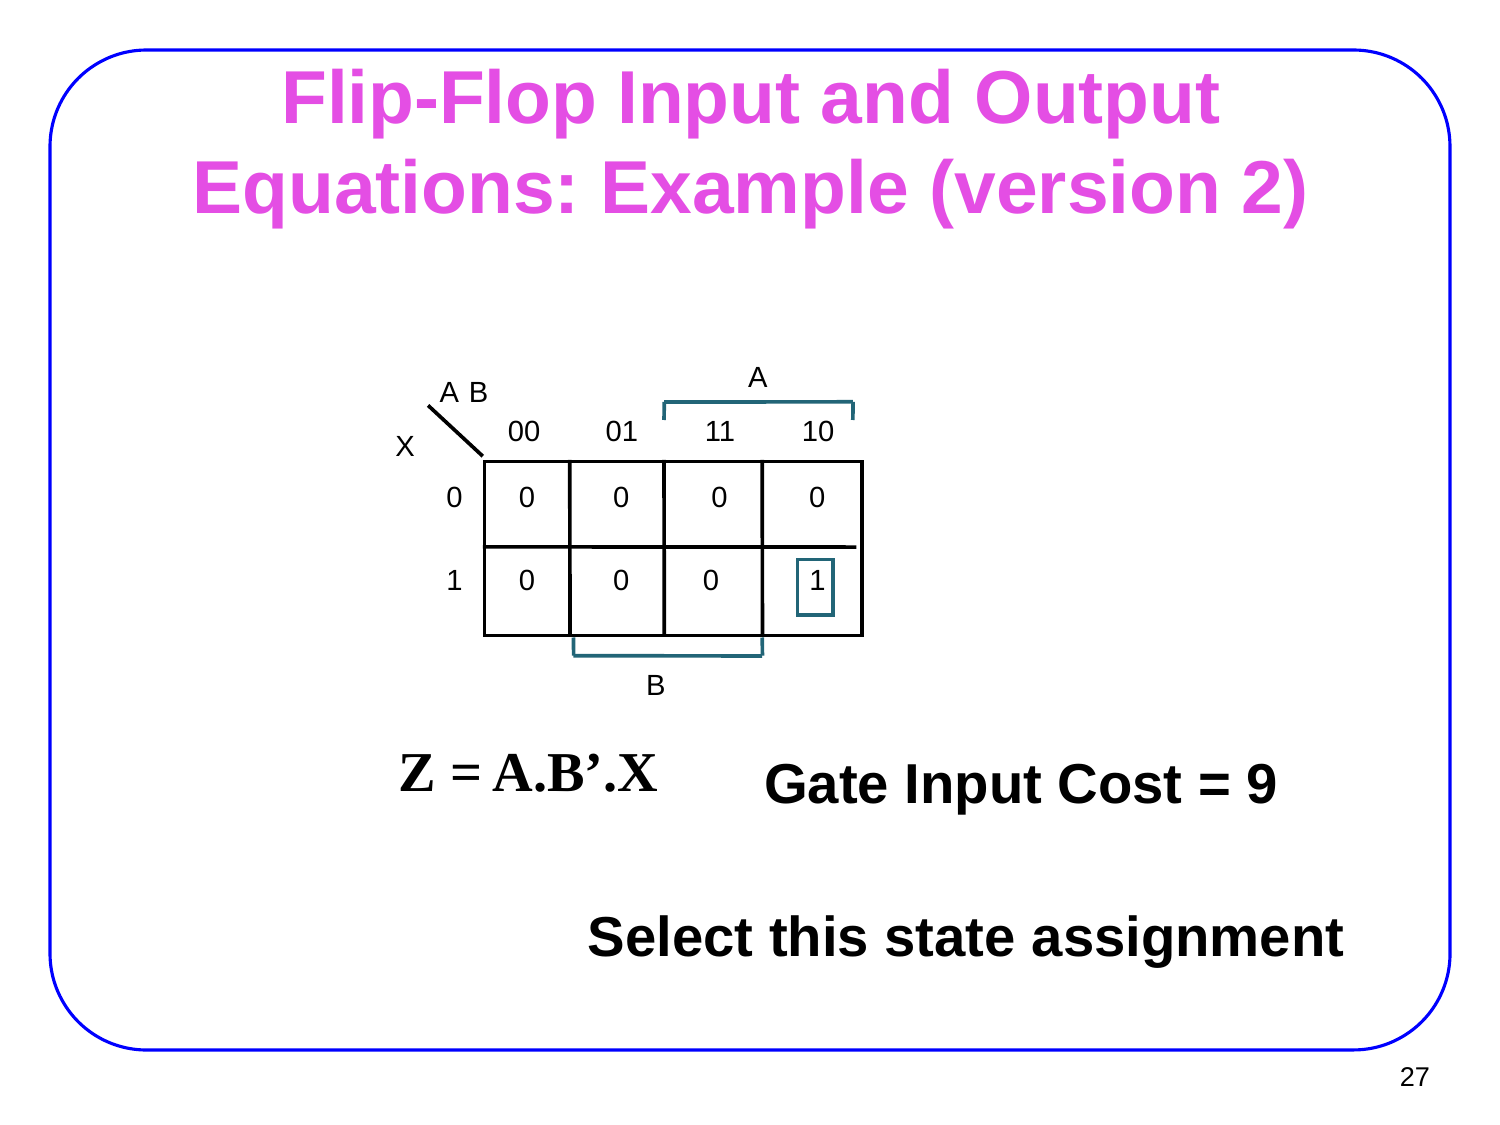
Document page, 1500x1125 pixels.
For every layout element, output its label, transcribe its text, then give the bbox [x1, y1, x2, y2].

text_box 0 [711, 478, 736, 513]
text_box 0 [702, 561, 719, 597]
text_box 0 [518, 561, 544, 597]
text_box X [395, 427, 424, 463]
text_box 0 [518, 478, 544, 513]
text_box Select this state assignment [572, 893, 1360, 976]
text_box [484, 461, 862, 636]
text_box A [748, 358, 775, 394]
text_box 1 [446, 561, 471, 597]
text_box 0 [613, 478, 638, 513]
text_box 10 [801, 412, 843, 448]
text_box Z = A.B’.X [383, 728, 939, 811]
text_box Gate Input Cost = 9 [749, 739, 1294, 890]
text_box [797, 559, 833, 615]
text_box 01 [605, 412, 647, 448]
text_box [573, 637, 763, 657]
text_box 11 [704, 412, 744, 448]
text_box 0 [809, 478, 834, 513]
text_box B [646, 666, 674, 702]
text_box 00 [507, 412, 549, 448]
text_box 0 [446, 478, 471, 513]
title Flip-Flop Input and Output Equations: Example (version 2) [113, 101, 1389, 175]
slide_number 27 [1351, 1047, 1444, 1104]
text_box 0 [613, 561, 630, 597]
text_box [438, 372, 497, 409]
